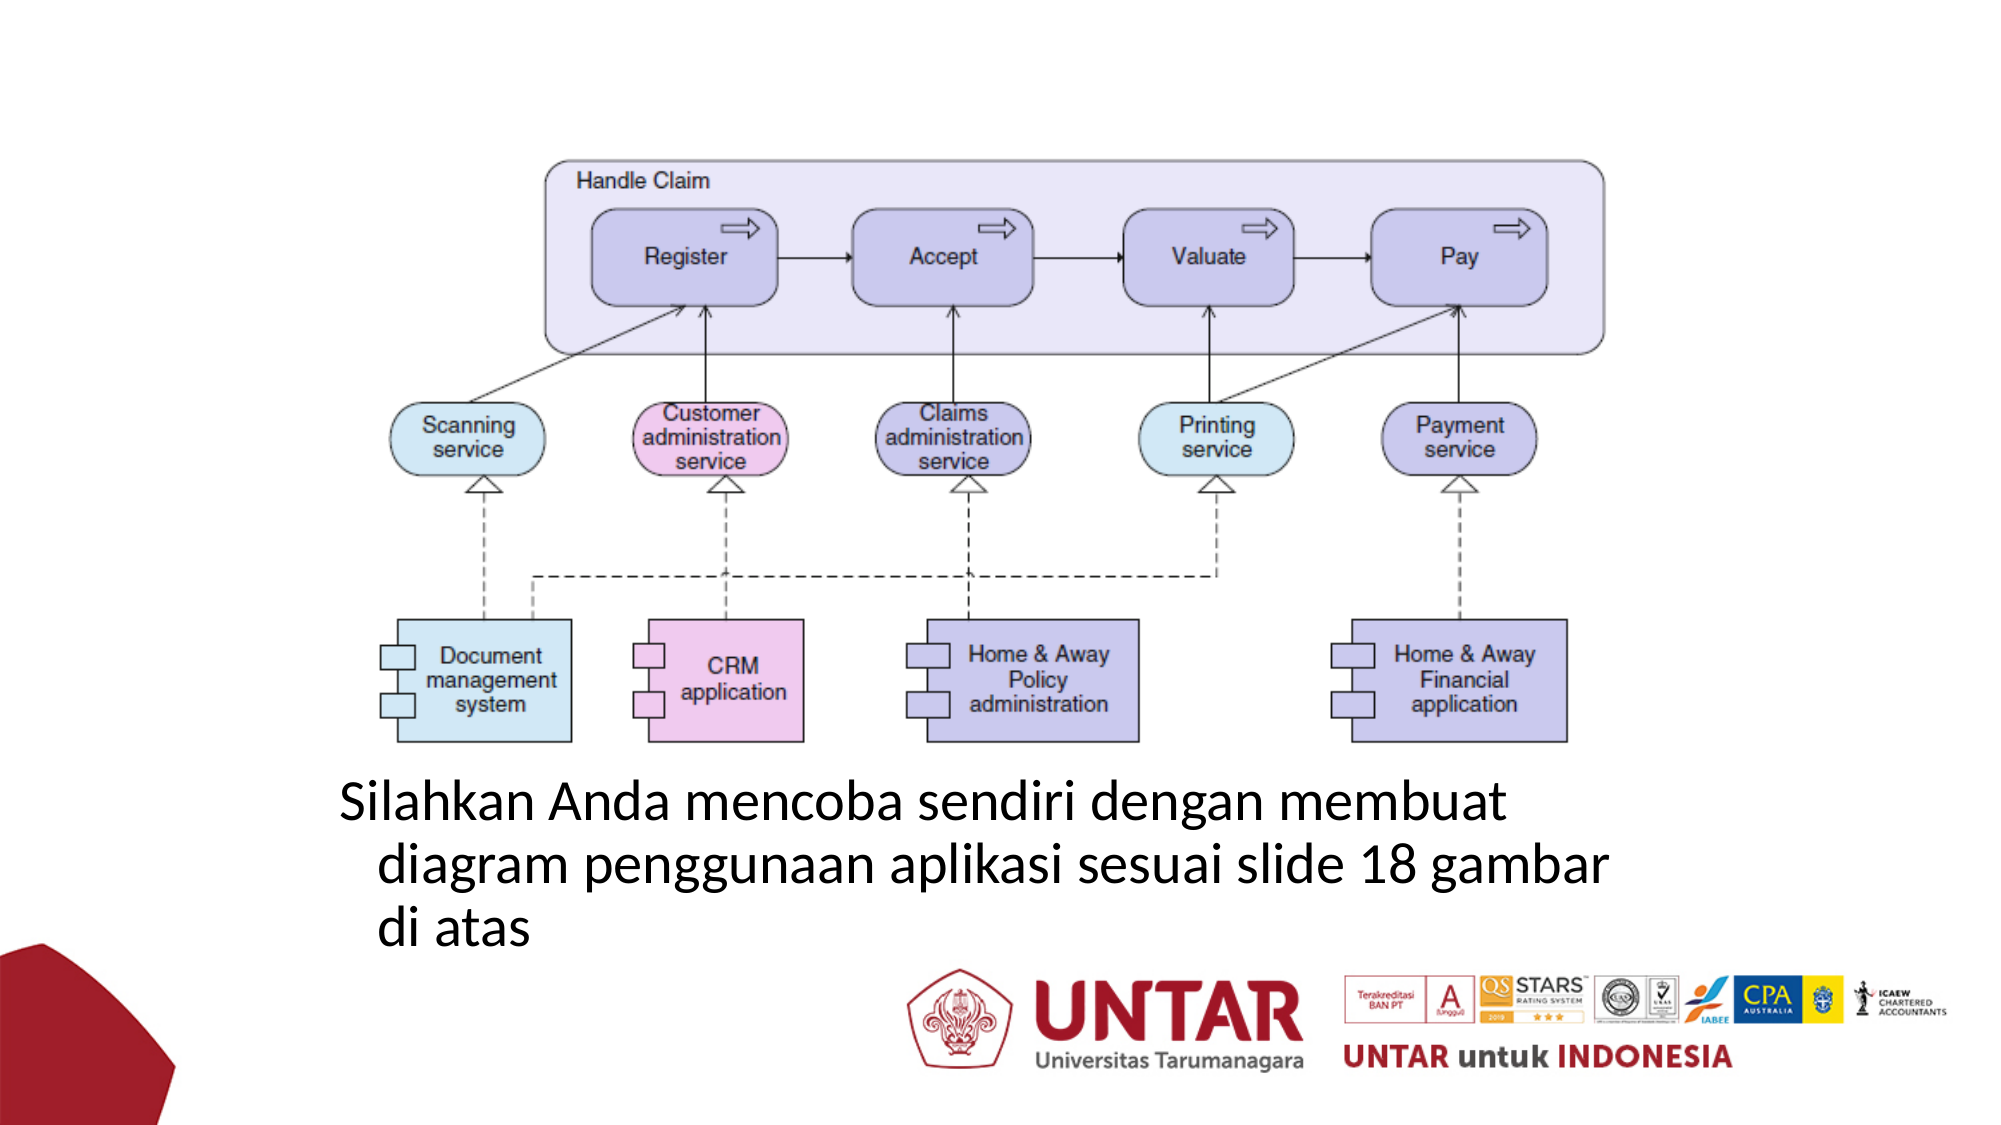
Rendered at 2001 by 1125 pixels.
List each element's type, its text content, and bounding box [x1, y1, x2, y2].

picture [0, 0, 2001, 1125]
list Silahkan Anda mencoba sendiri dengan membuat diagram penggunaan aplikasi sesuai slide 18 gambar di atas [324, 762, 1675, 986]
